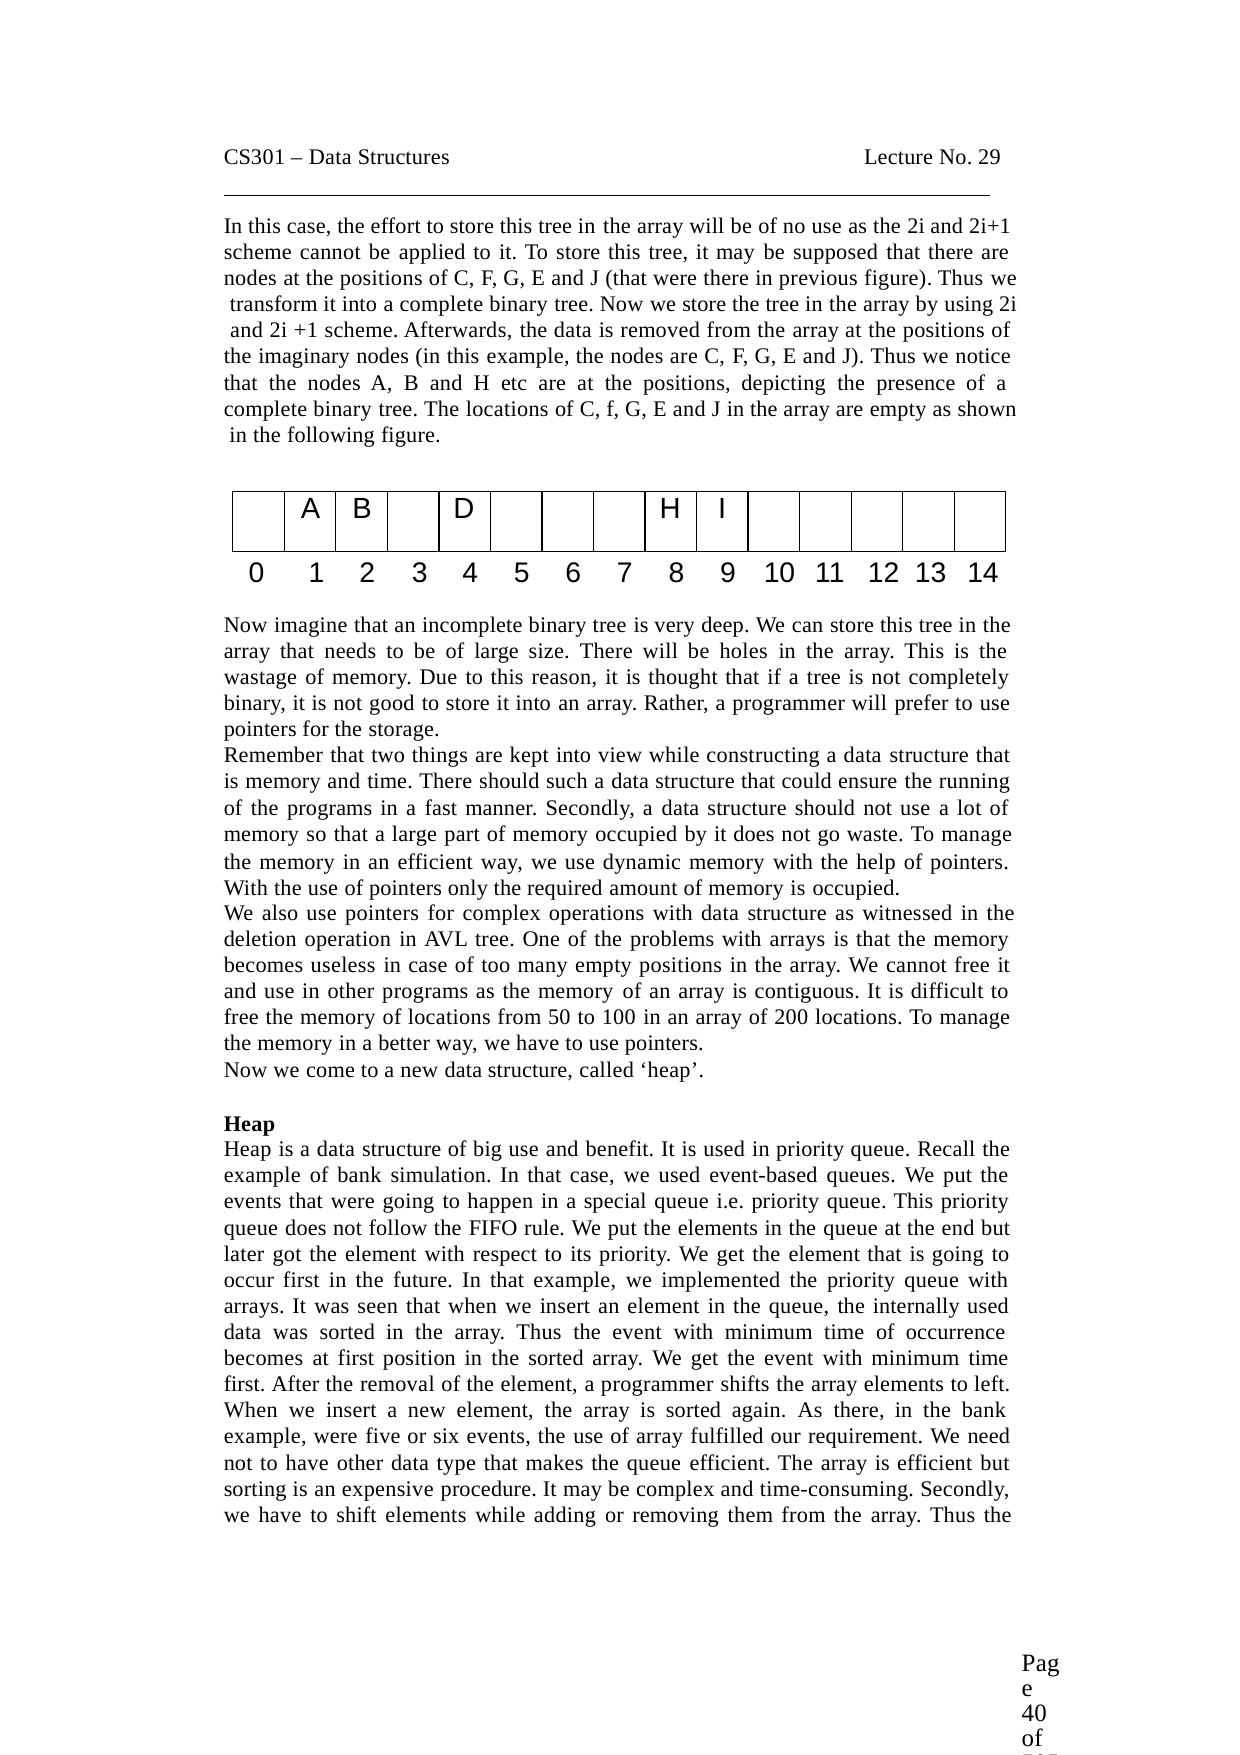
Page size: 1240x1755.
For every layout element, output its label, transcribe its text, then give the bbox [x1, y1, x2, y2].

table_header [749, 492, 799, 551]
table_header [233, 492, 284, 551]
table_header D [440, 492, 490, 551]
table_header [955, 492, 1005, 551]
table_header B [336, 492, 387, 551]
text_box 0 1 2 3 4 5 6 7 8 9 10 11 12 13 14 Now imagine that an incomplete binary tree is very deep. We can store this tree in the array that needs to be of large size. There will be holes in the array. This is the wastage of memory. Due to this reason, it is thought that if a tree is not completely binary, it is not good to store it into an array. Rather, a programmer will prefer to use pointers for the storage. Remember that two things are kept into view while constructing a data structure that is memory and time. There should such a data structure that could ensure the running of the programs in a fast manner. Secondly, a data structure should not use a lot of memory so that a large part of memory occupied by it does not go waste. To manage the memory in an efficient way, we use dynamic memory with the help of pointers. With the use of pointers only the required amount of memory is occupied. We also use pointers for complex operations with data structure as witnessed in the deletion operation in AVL tree. One of the problems with arrays is that the memory becomes useless in case of too many empty positions in the array. We cannot free it and use in other programs as the memory of an array is contiguous. It is difficult to free the memory of locations from 50 to 100 in an array of 200 locations. To manage the memory in a better way, we have to use pointers. Now we come to a new data structure, called ‘heap’. Heap Heap is a data structure of big use and benefit. It is used in priority queue. Recall the example of bank simulation. In that case, we used event-based queues. We put the events that were going to happen in a special queue i.e. priority queue. This priority queue does not follow the FIFO rule. We put the elements in the queue at the end but later got the element with respect to its priority. We get the element that is going to occur first in the future. In that example, we implemented the priority queue with arrays. It was seen that when we insert an element in the queue, the internally used data was sorted in the array. Thus the event with minimum time of occurrence becomes at first position in the sorted array. We get the event with minimum time first. After the removal of the element, a programmer shifts the array elements to left. When we insert a new element, the array is sorted again. As there, in the bank example, were five or six events, the use of array fulfilled our requirement. We need not to have other data type that makes the queue efficient. The array is efficient but sorting is an expensive procedure. It may be complex and time-consuming. Secondly, we have to shift elements while adding or removing them from the array. Thus the [221, 553, 1018, 1528]
table_header [491, 492, 541, 551]
table_header A [285, 492, 335, 551]
table_header H [646, 492, 696, 551]
text_box CS301 – Data Structures Lecture No. 29 In this case, the effort to store this tree in the array will be of no use as the 2i and 2i+1 scheme cannot be applied to it. To store this tree, it may be supposed that there are nodes at the positions of C, F, G, E and J (that were there in previous figure). Thus we transform it into a complete binary tree. Now we store the tree in the array by using 2i and 2i +1 scheme. Afterwards, the data is removed from the array at the positions of the imaginary nodes (in this example, the nodes are C, F, G, E and J). Thus we notice that the nodes A, B and H etc are at the positions, depicting the presence of a complete binary tree. The locations of C, f, G, E and J in the array are empty as shown in the following figure. [221, 142, 1018, 448]
table_header [388, 492, 438, 551]
table_header [800, 492, 851, 551]
table_header [594, 492, 644, 551]
table_header I [697, 492, 747, 551]
slide_number Page 40 of 505 [1019, 1651, 1065, 1755]
table_header [852, 492, 902, 551]
table_header [903, 492, 954, 551]
table_header [543, 492, 593, 551]
